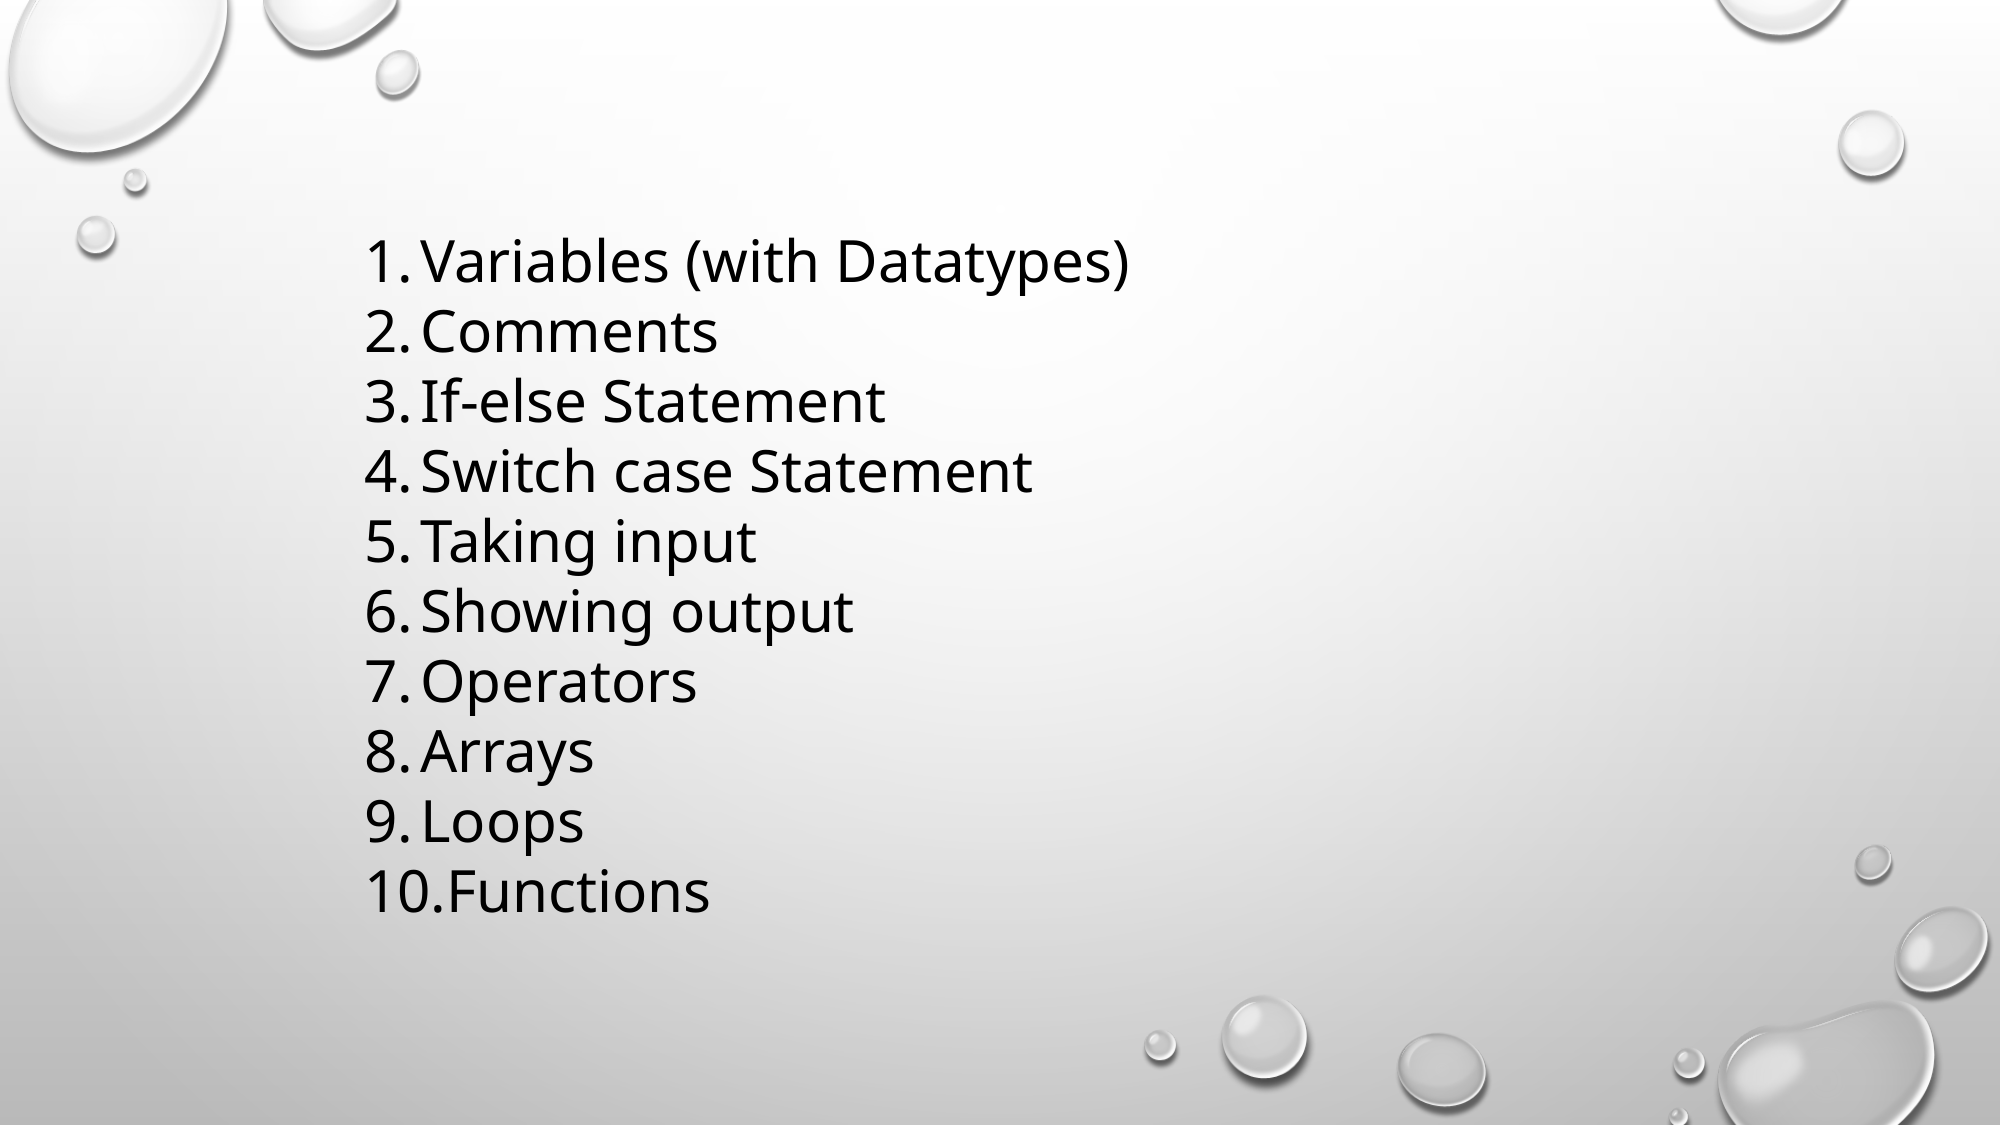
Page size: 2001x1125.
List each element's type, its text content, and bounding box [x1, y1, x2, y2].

picture [0, 0, 2000, 1125]
text_box Variables (with Datatypes) Comments If-else Statement Switch case Statement Taking input Showing output Operators Arrays Loops Functions [349, 216, 1321, 977]
